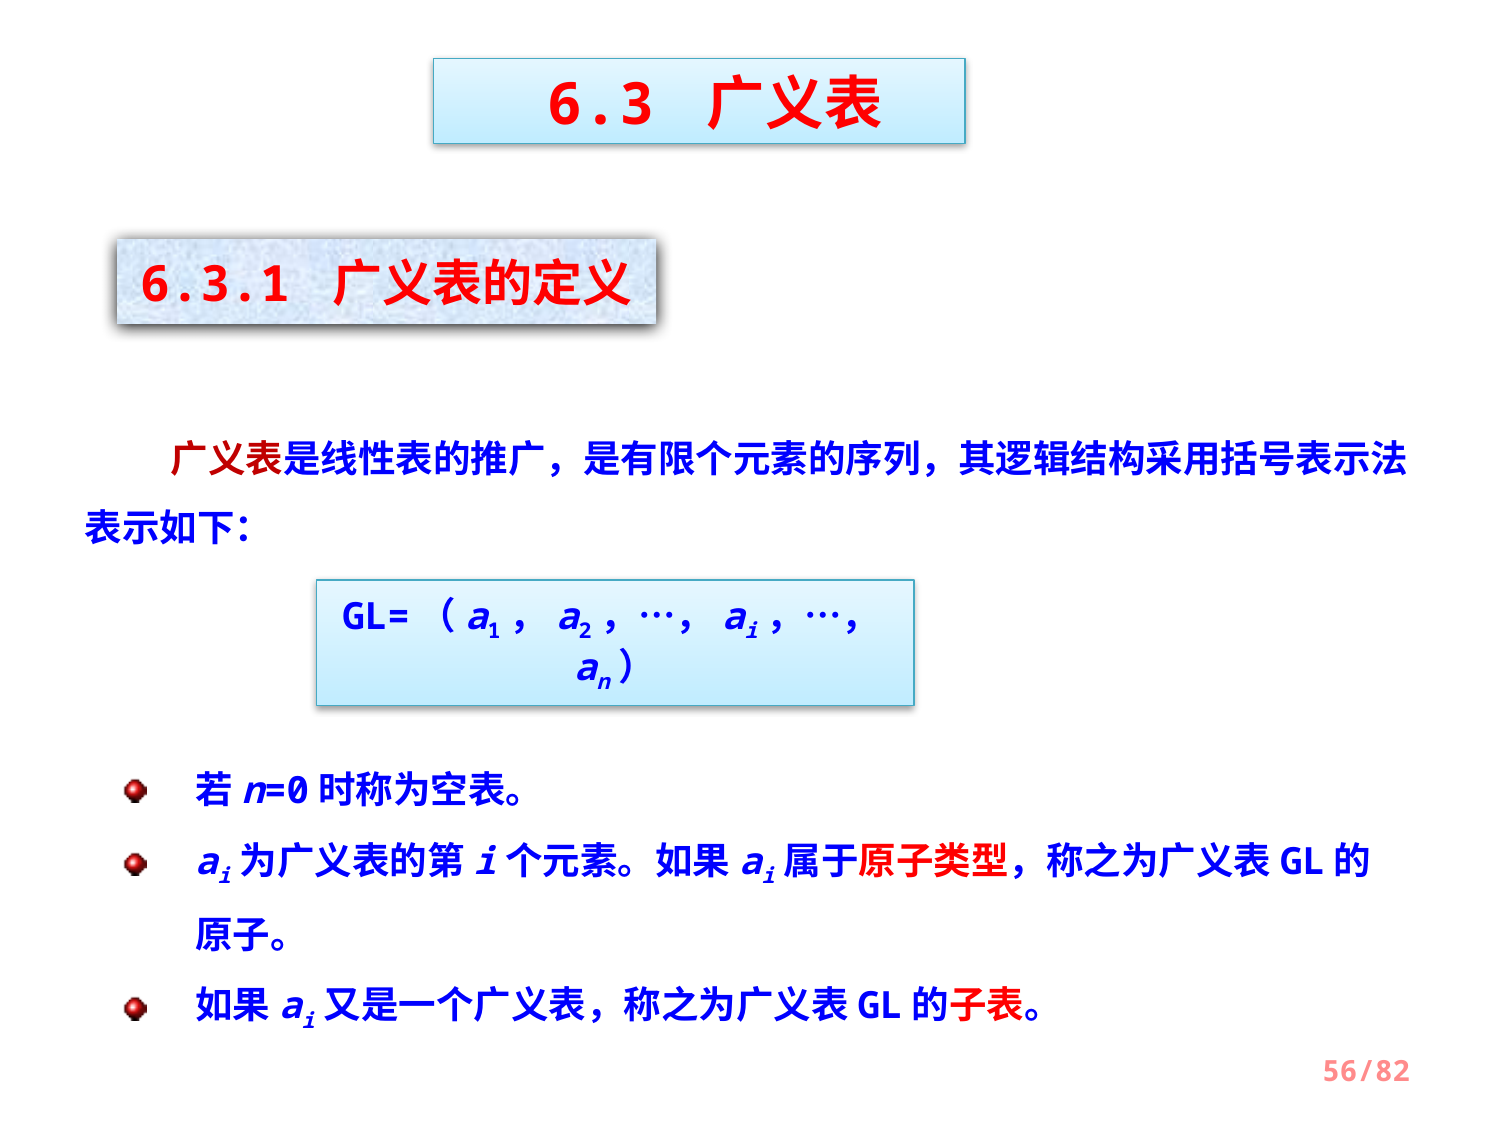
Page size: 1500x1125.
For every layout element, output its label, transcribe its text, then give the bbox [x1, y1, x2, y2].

picture [120, 775, 147, 803]
text_box GL=（a1，a2，…，ai，…，an） [316, 579, 915, 706]
text_box 6.3.1 广义表的定义 [117, 239, 657, 324]
text_box 若n=0时称为空表。 ai为广义表的第i个元素。如果ai属于原子类型，称之为广义表GL的原子。 如果ai又是一个广义表，称之为广义表GL的子表。 [103, 718, 1408, 1058]
text_box 6.3 广义表 [433, 58, 966, 144]
picture [120, 849, 147, 876]
text_box 广义表是线性表的推广，是有限个元素的序列，其逻辑结构采用括号表示法表示如下： [70, 403, 1442, 557]
slide_number 56/82 [1074, 1042, 1425, 1103]
picture [120, 993, 147, 1021]
